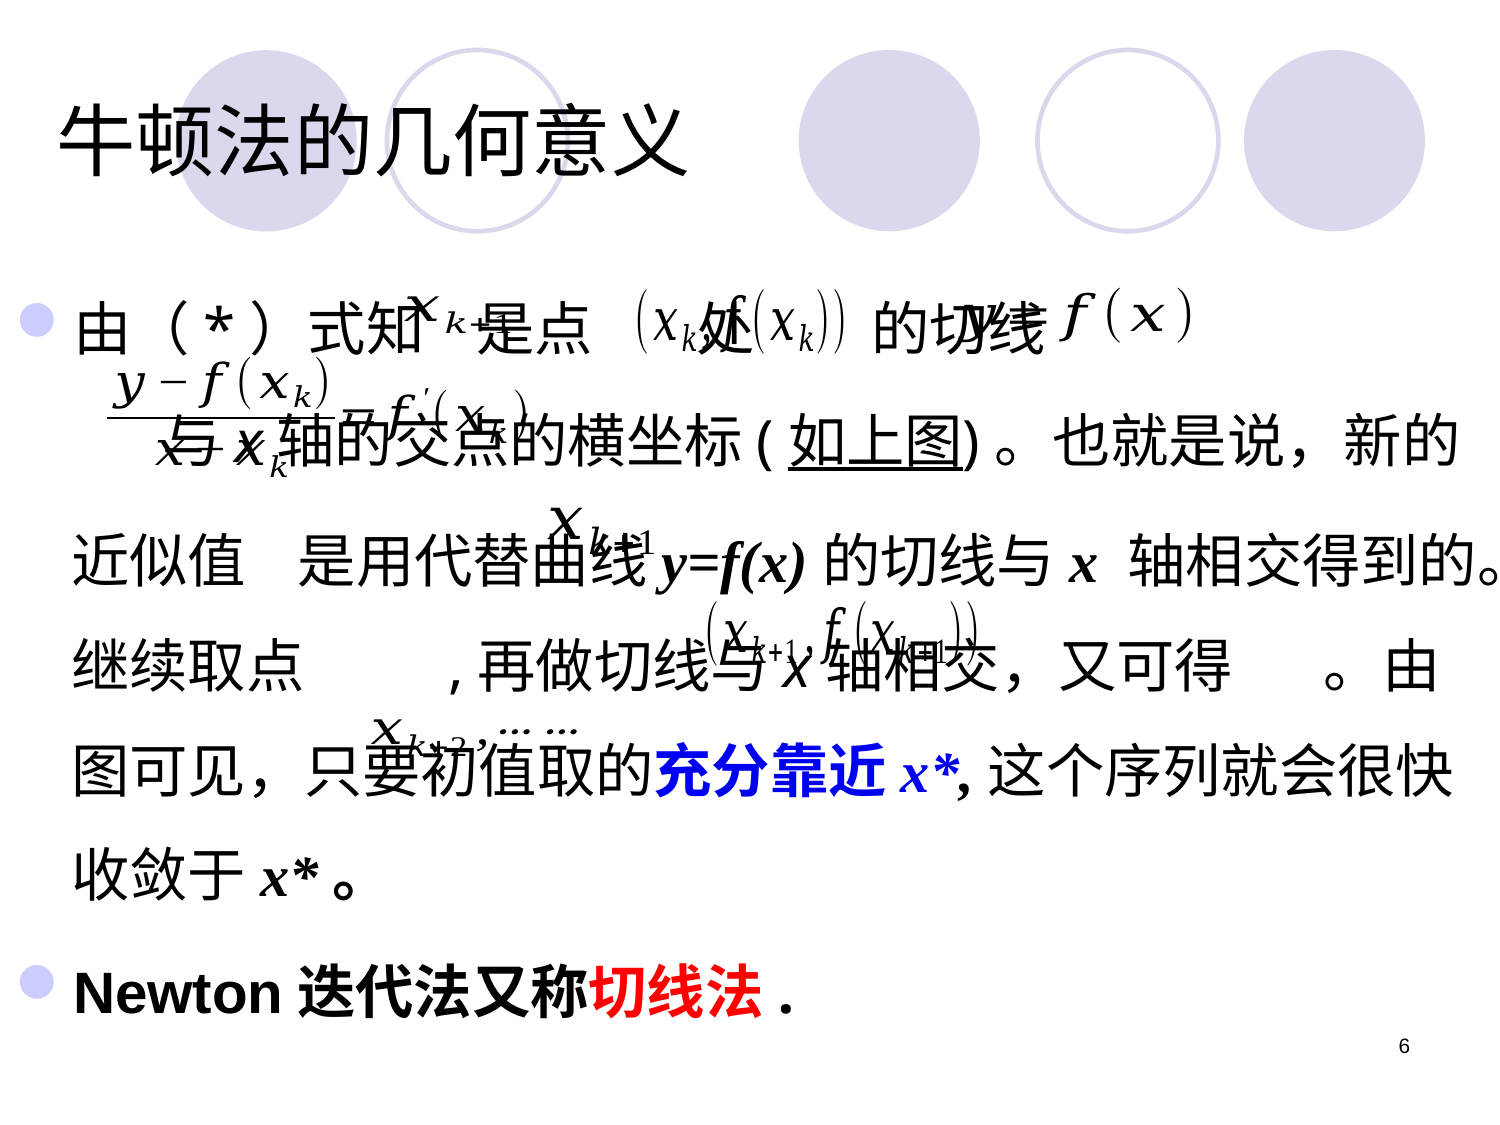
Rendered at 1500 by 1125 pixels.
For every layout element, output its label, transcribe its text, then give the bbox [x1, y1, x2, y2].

title 牛顿法的几何意义 [41, 90, 1317, 187]
text_box [740, 544, 760, 580]
list 由（*）式知 是点 处 的切线 与x轴的交点的横坐标(如上图)。也就是说，新的近似值 是用代替曲线y=f(x)的切线与x 轴相交得到的。继续取点 ,再做切线与x轴相交，又可得 。由图可见，只要初值取的充分靠近x*,这个序列就会很快收敛于x*。 Newton迭代法又称切线法. [0, 249, 1500, 1063]
slide_number 6 [1074, 1024, 1426, 1101]
